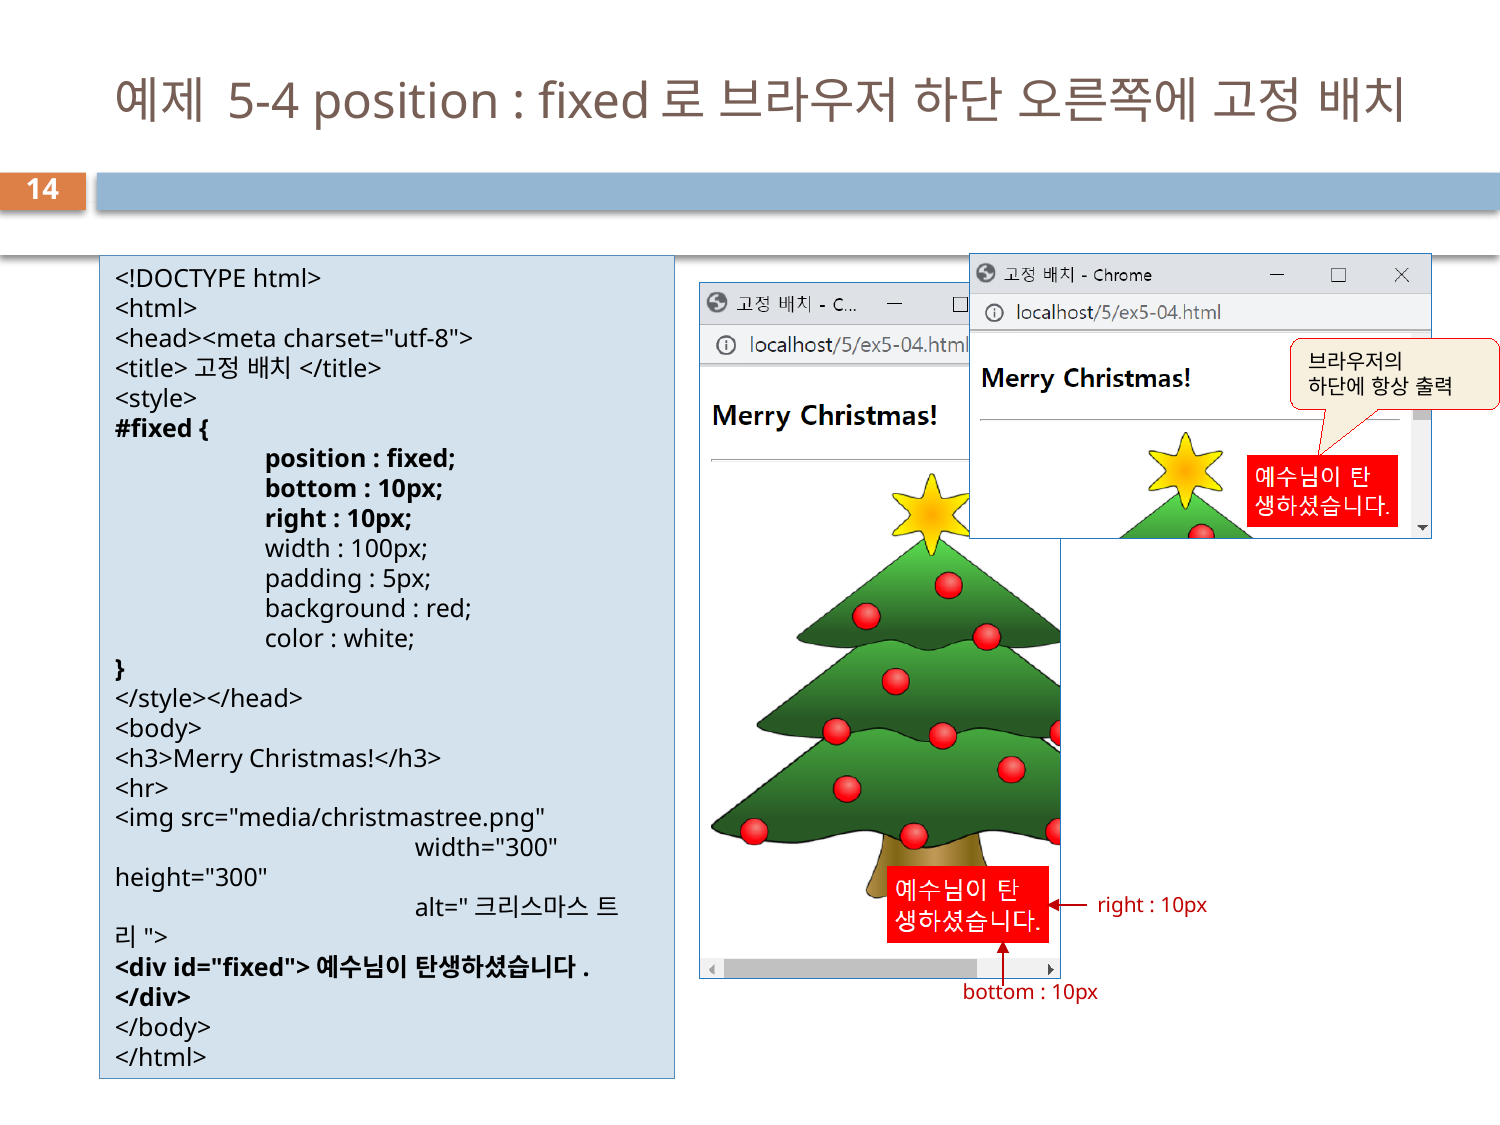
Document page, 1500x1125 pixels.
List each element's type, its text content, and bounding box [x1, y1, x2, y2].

text_box 브라우저의 하단에 항상 출력 [1437, 338, 1500, 410]
text_box right : 10px [1082, 884, 1223, 924]
title 예제 5-4 position : fixed로 브라우저 하단 오른쪽에 고정 배치 [99, 37, 1438, 161]
slide_number 14 [0, 170, 87, 211]
picture [699, 253, 1432, 979]
text_box <!DOCTYPE html> <html> <head><meta charset="utf-8"> <title>고정 배치</title> <style> #fixed { position : fixed; bottom : 10px; right : 10px; width : 100px; padding : 5px; background : red; color : white; } </style></head> <body> <h3>Merry Christmas!</h3> <hr> <img src="media/christmastree.png" width="300" height="300" alt="크리스마스 트리"> <div id="fixed">예수님이 탄생하셨습니다. </div> </body> </html> [99, 255, 675, 1079]
text_box bottom : 10px [947, 971, 1114, 1012]
